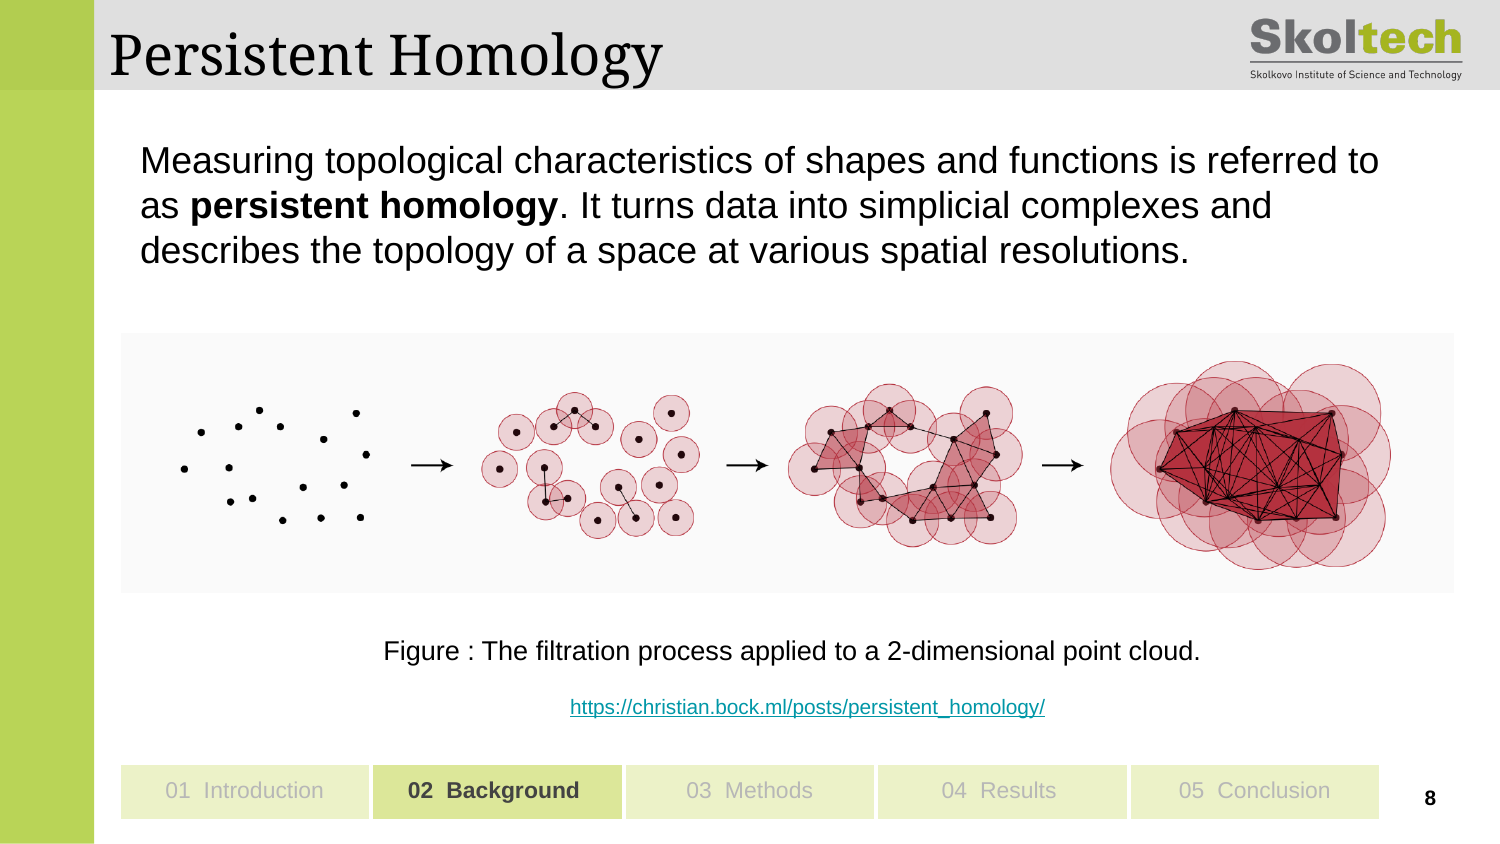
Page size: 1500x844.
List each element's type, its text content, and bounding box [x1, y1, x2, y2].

picture [0, 0, 1500, 90]
table_header 01 Introduction [121, 765, 369, 819]
table_header 05 Conclusion [1131, 765, 1379, 819]
table_header 03 Methods [626, 765, 874, 819]
text_box Measuring topological characteristics of shapes and functions is referred to as persistent homology. It turns data into simplicial complexes and describes the topology of a space at various spatial resolutions. [124, 121, 1420, 331]
text_box 8 [1409, 772, 1454, 823]
text_box Figure : The filtration process applied to a 2-dimensional point cloud. [368, 617, 1229, 681]
table_header 04 Results [878, 765, 1127, 819]
text_box https://christian.bock.ml/posts/persistent_homology/ [533, 681, 1082, 732]
text_box [0, 98, 95, 844]
table_header 02 Background [373, 765, 622, 819]
picture [120, 333, 1455, 593]
